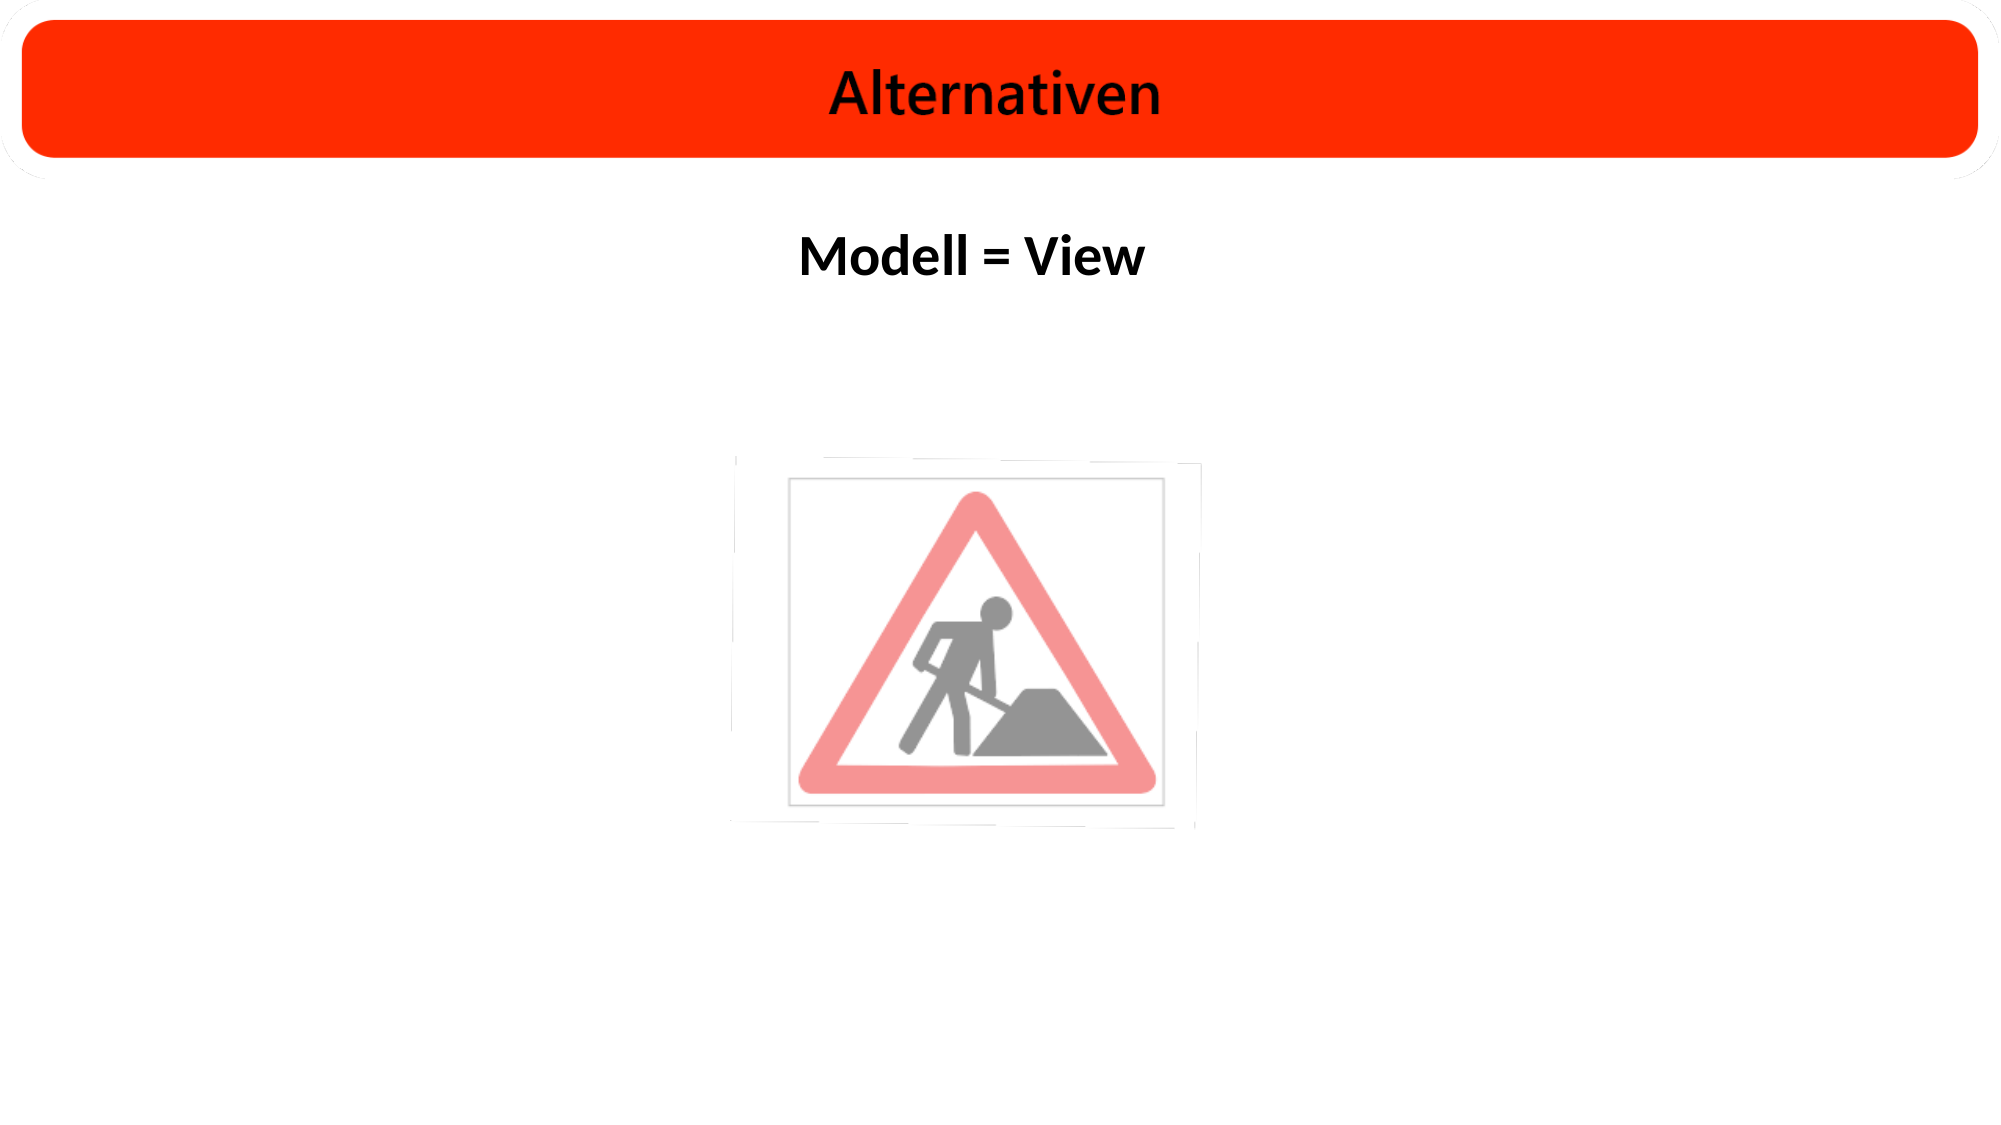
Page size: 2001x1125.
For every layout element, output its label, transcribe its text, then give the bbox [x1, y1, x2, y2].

picture [730, 456, 1203, 830]
picture [0, 0, 2000, 180]
text_box Modell = View [742, 209, 1203, 295]
